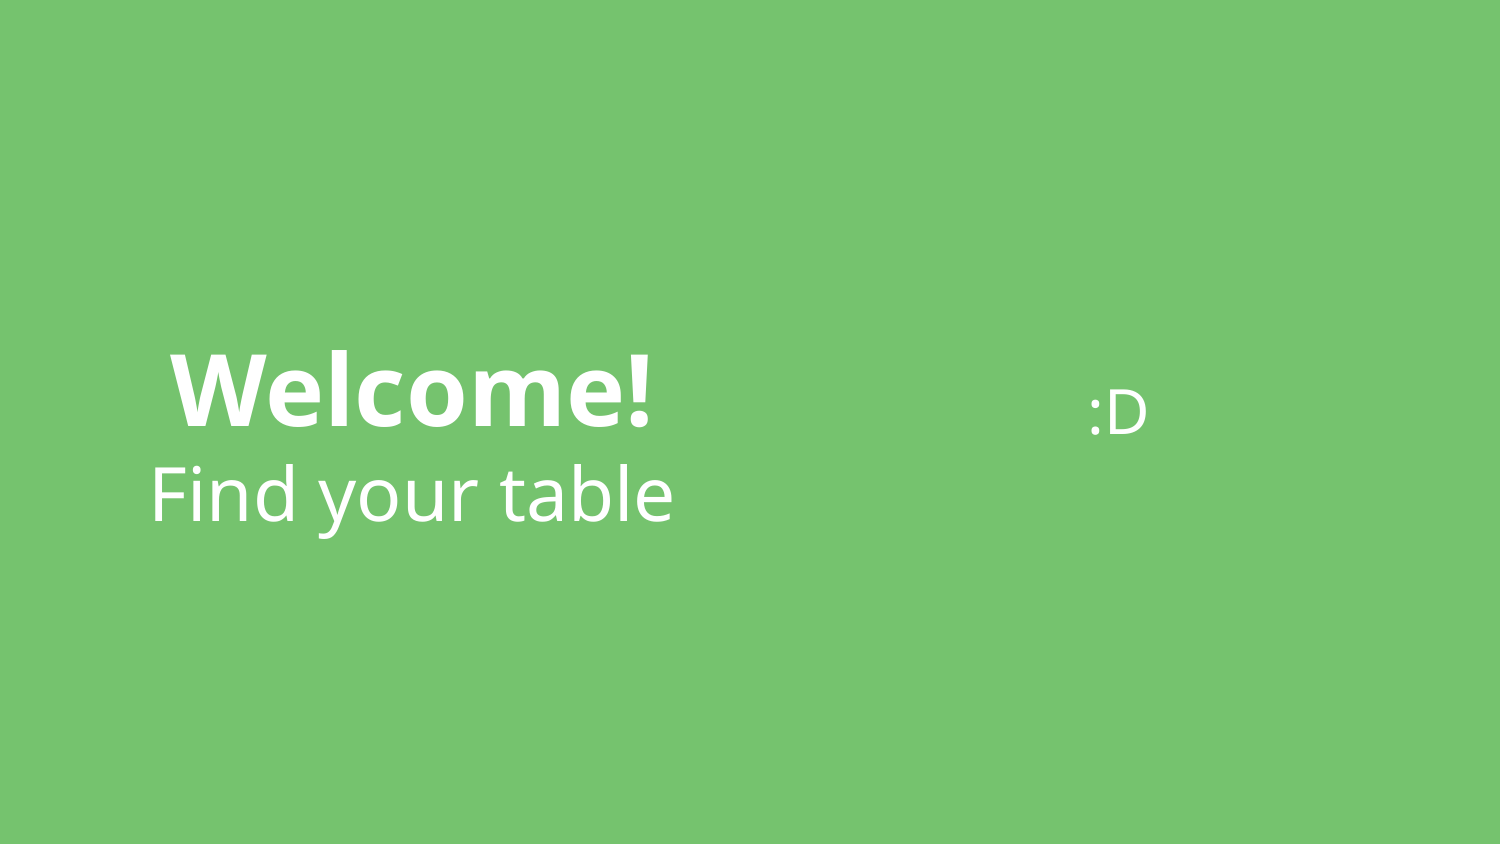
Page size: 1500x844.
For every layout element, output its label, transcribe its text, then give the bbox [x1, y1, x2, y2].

list :D [1072, 345, 1222, 513]
